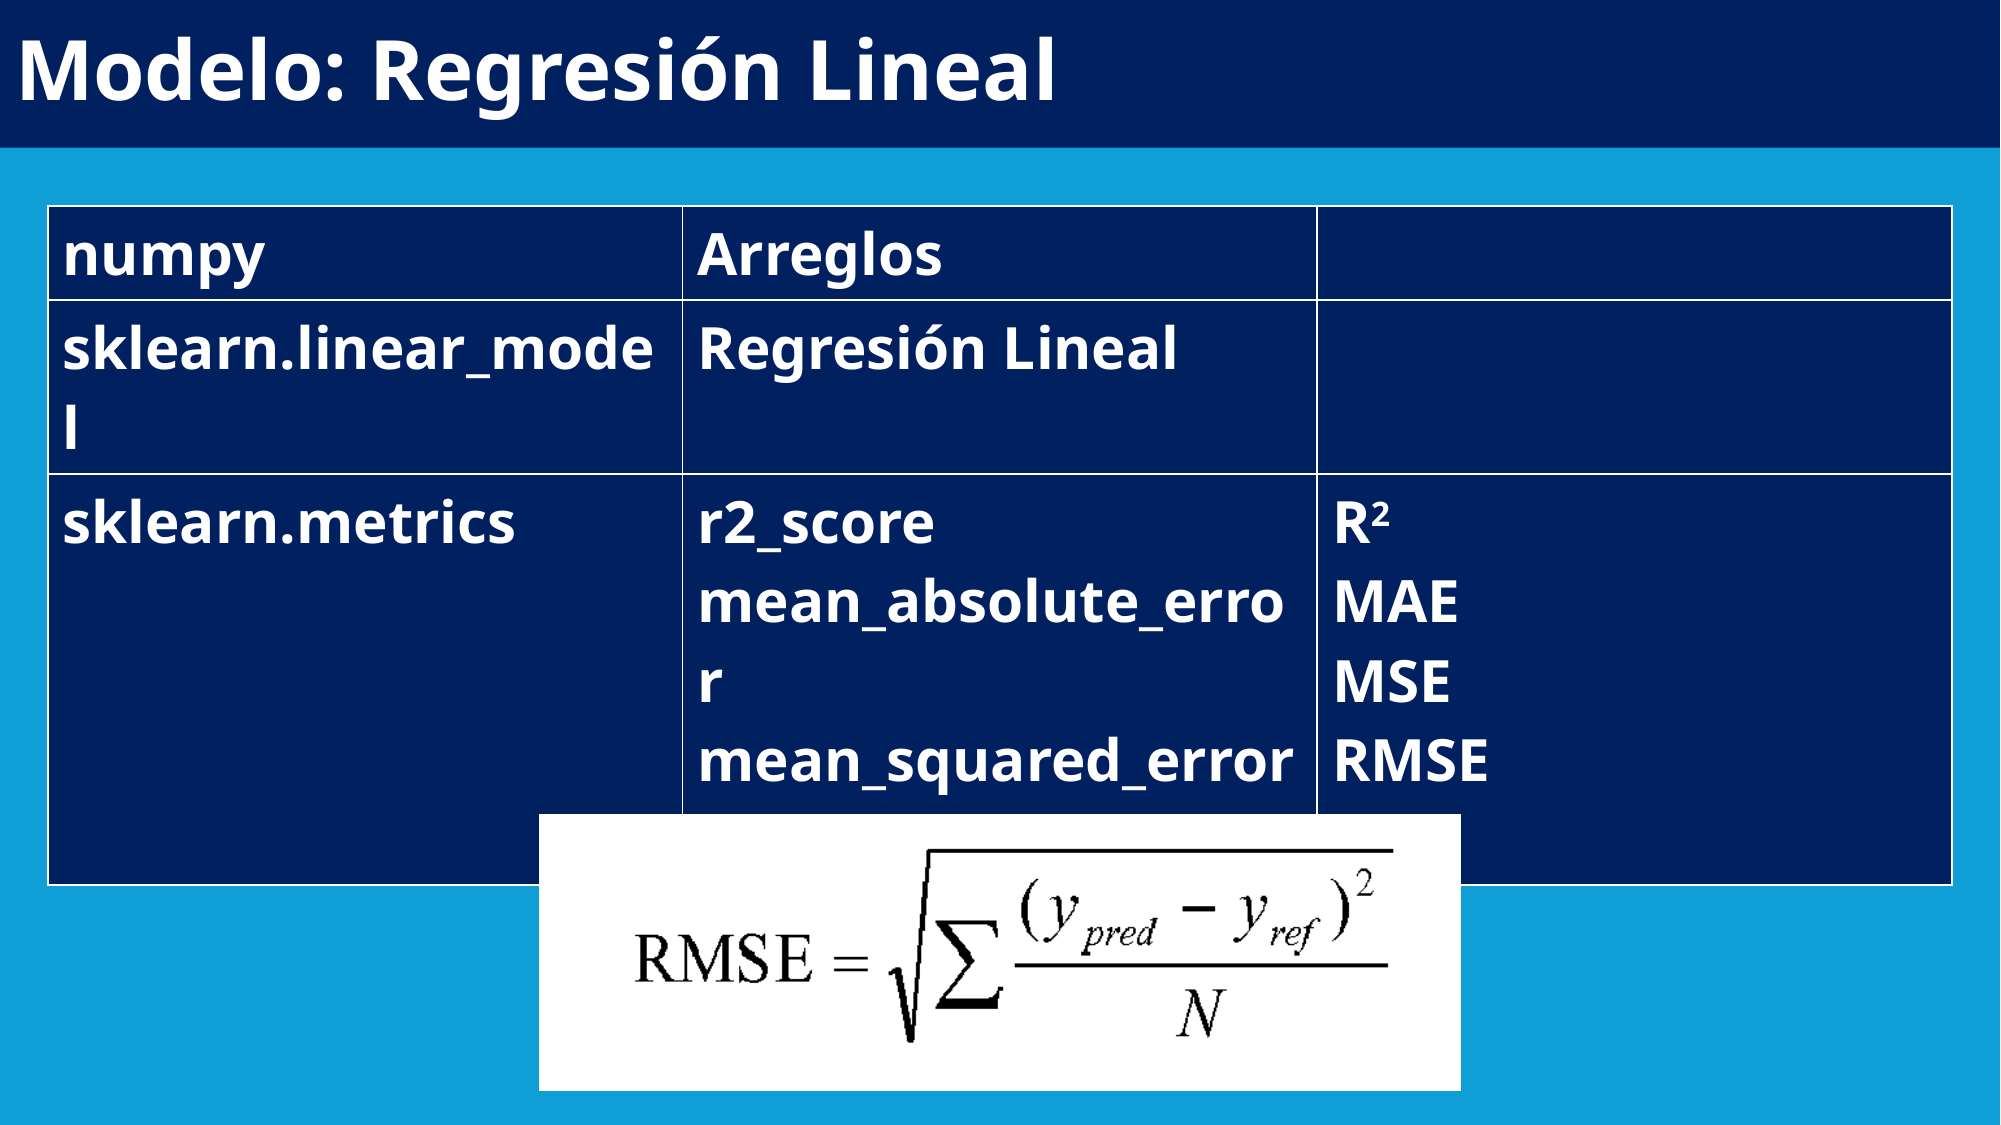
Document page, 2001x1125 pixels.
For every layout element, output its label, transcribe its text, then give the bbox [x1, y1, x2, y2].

table_cell sklearn.metrics [49, 475, 682, 884]
table_header numpy [49, 207, 682, 299]
table_cell r2_score mean_absolute_error mean_squared_error mean_squared_error [683, 475, 1316, 813]
title Modelo: Regresión Lineal [0, 0, 2000, 148]
table_cell R2 MAE MSE RMSE [1318, 475, 1951, 884]
table_cell Regresión Lineal [683, 301, 1316, 473]
table_cell [1318, 301, 1951, 473]
table_cell sklearn.linear_model [49, 301, 682, 473]
picture [538, 813, 1462, 1090]
table_header Arreglos [683, 207, 1316, 299]
table_header [1318, 207, 1951, 299]
